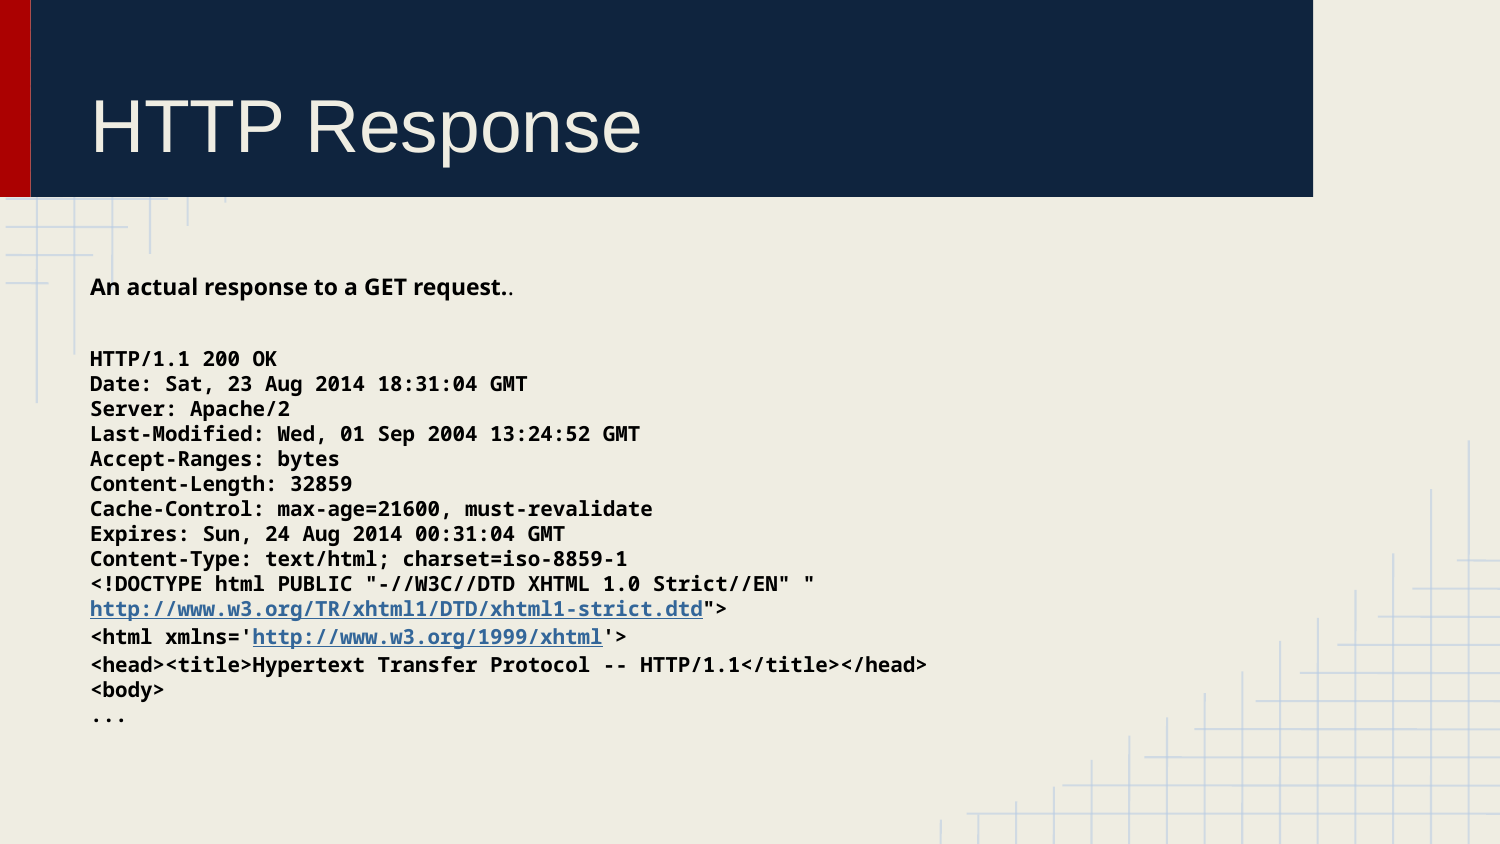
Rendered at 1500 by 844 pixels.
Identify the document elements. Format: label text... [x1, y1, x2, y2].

title HTTP Response [75, 16, 1276, 183]
list An actual response to a GET request.. HTTP/1.1 200 OK Date: Sat, 23 Aug 2014 18:31:04 GMT Server: Apache/2 Last-Modified: Wed, 01 Sep 2004 13:24:52 GMT Accept-Ranges: bytes Content-Length: 32859 Cache-Control: max-age=21600, must-revalidate Expires: Sun, 24 Aug 2014 00:31:04 GMT Content-Type: text/html; charset=iso-8859-1 <!DOCTYPE html PUBLIC "-//W3C//DTD XHTML 1.0 Strict//EN" "http://www.w3.org/TR/xhtml1/DTD/xhtml1-strict.dtd"> <html xmlns='http://www.w3.org/1999/xhtml'> <head><title>Hypertext Transfer Protocol -- HTTP/1.1</title></head> <body> ... [75, 207, 1425, 804]
